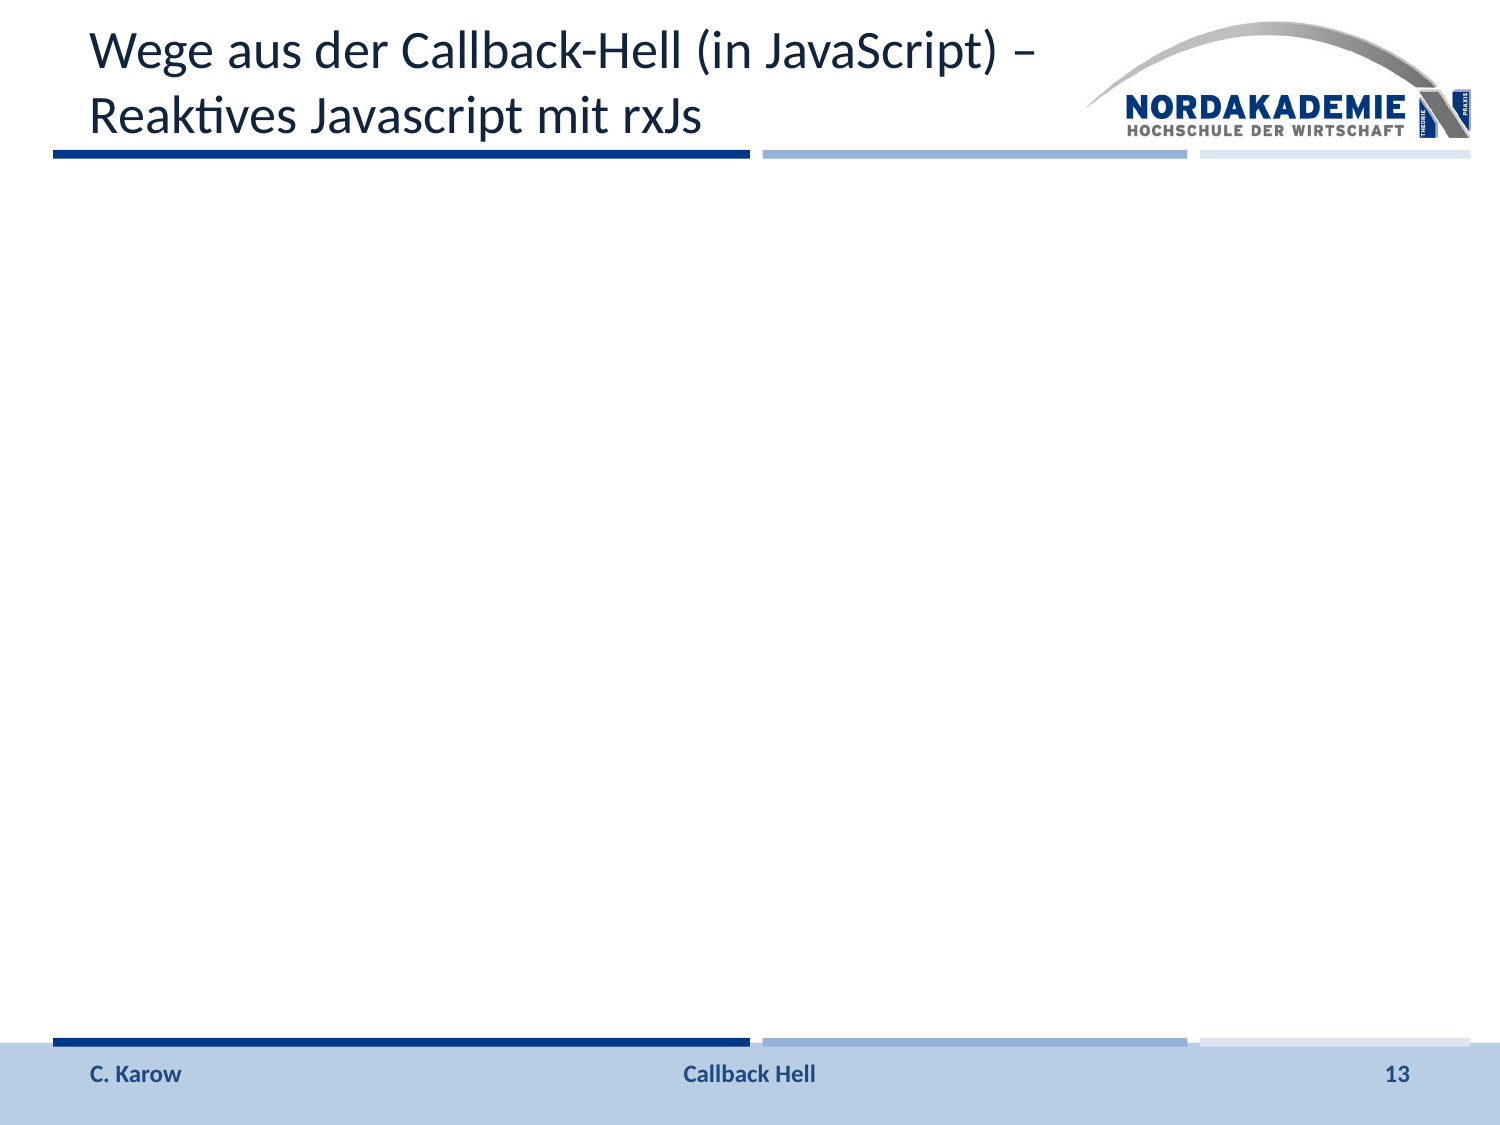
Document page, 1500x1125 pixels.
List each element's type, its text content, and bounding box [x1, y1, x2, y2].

slide_number 13 [1074, 1042, 1425, 1103]
slide_number C. Karow [75, 1042, 425, 1103]
footer Callback Hell [512, 1042, 988, 1103]
picture [1086, 21, 1471, 138]
title Wege aus der Callback-Hell (in JavaScript) – Reaktives Javascript mit rxJs [75, 7, 1069, 100]
